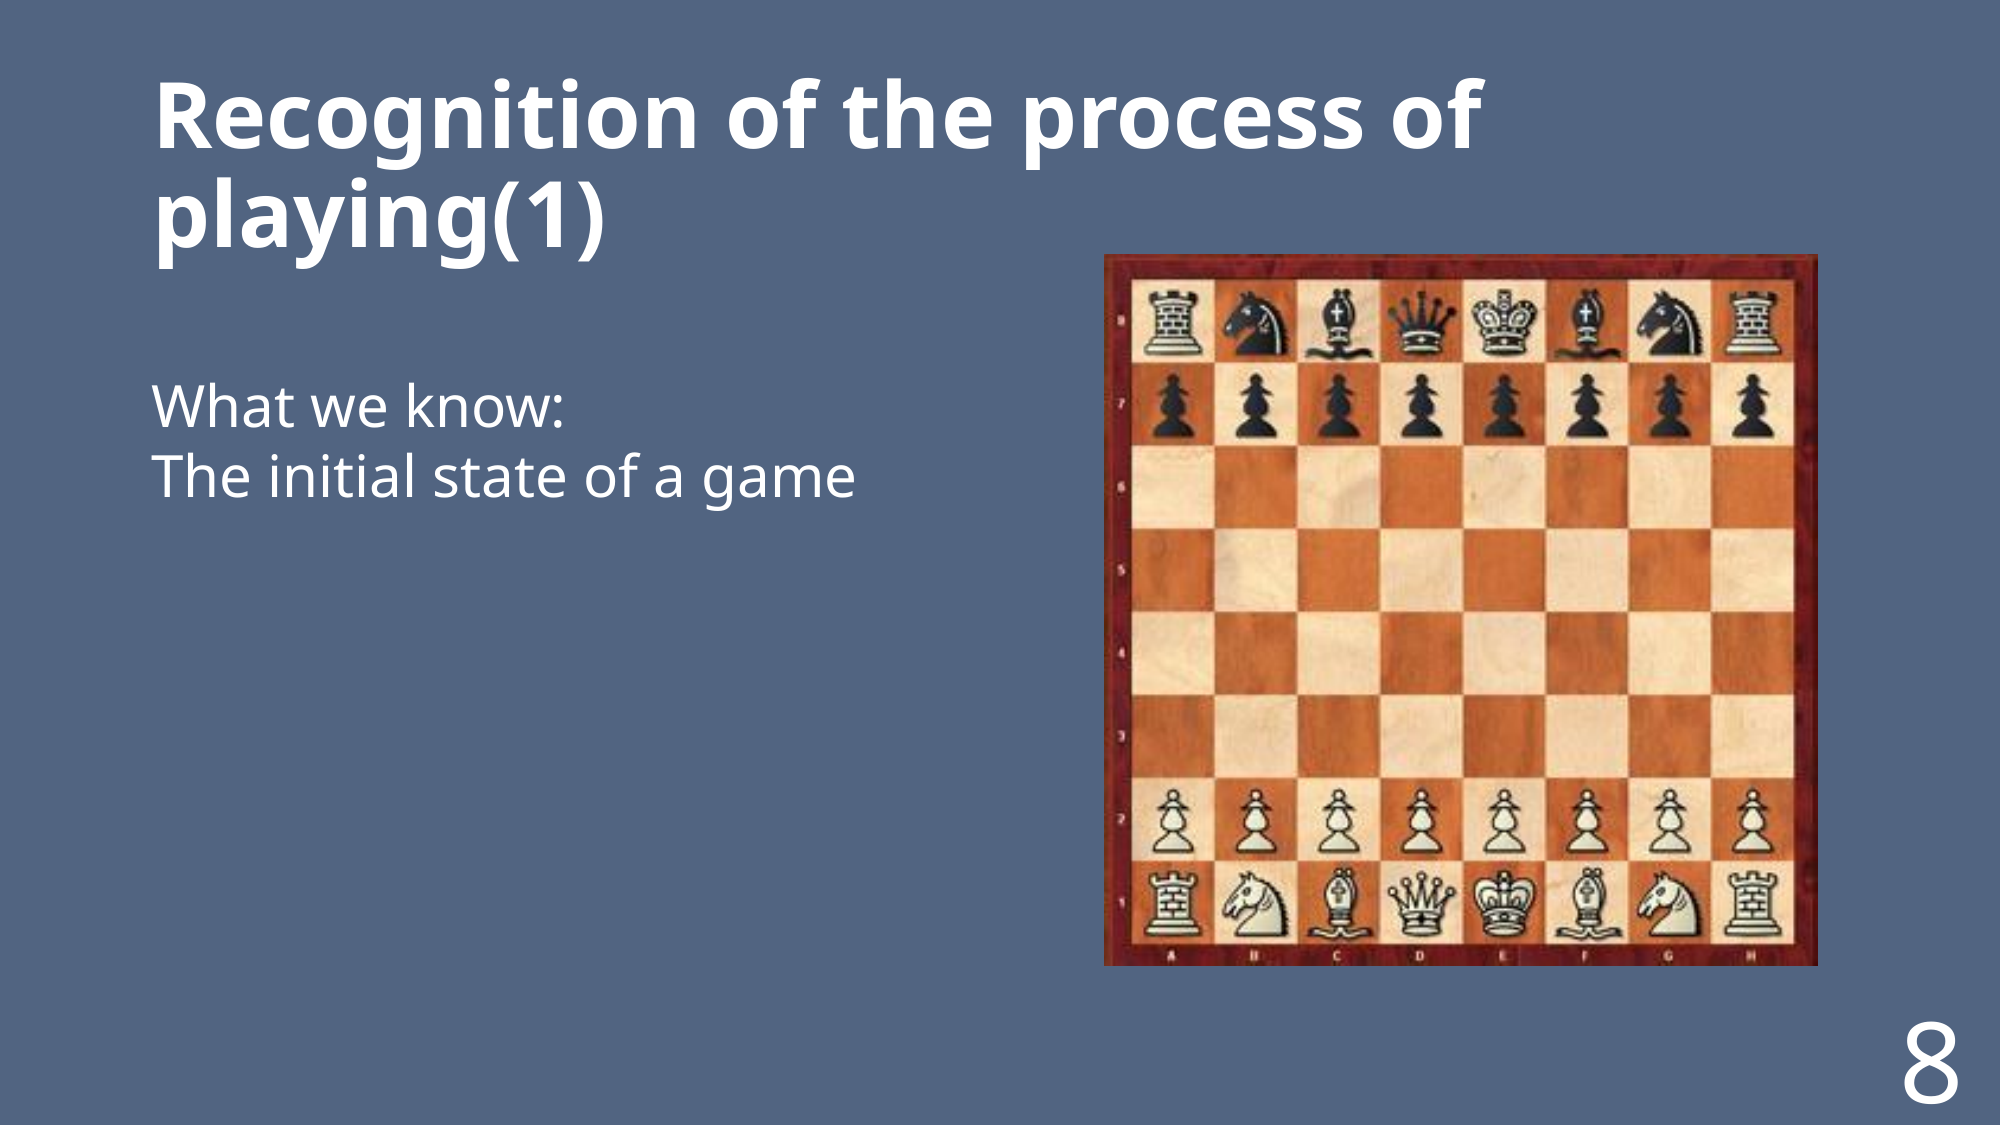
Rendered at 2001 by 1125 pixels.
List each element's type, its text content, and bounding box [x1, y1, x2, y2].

text_box 8 [1881, 983, 1983, 1125]
text_box What we know: The initial state of a game [136, 361, 909, 586]
picture [1104, 254, 1818, 966]
text_box Recognition of the process of playing(1) [137, 59, 1863, 278]
